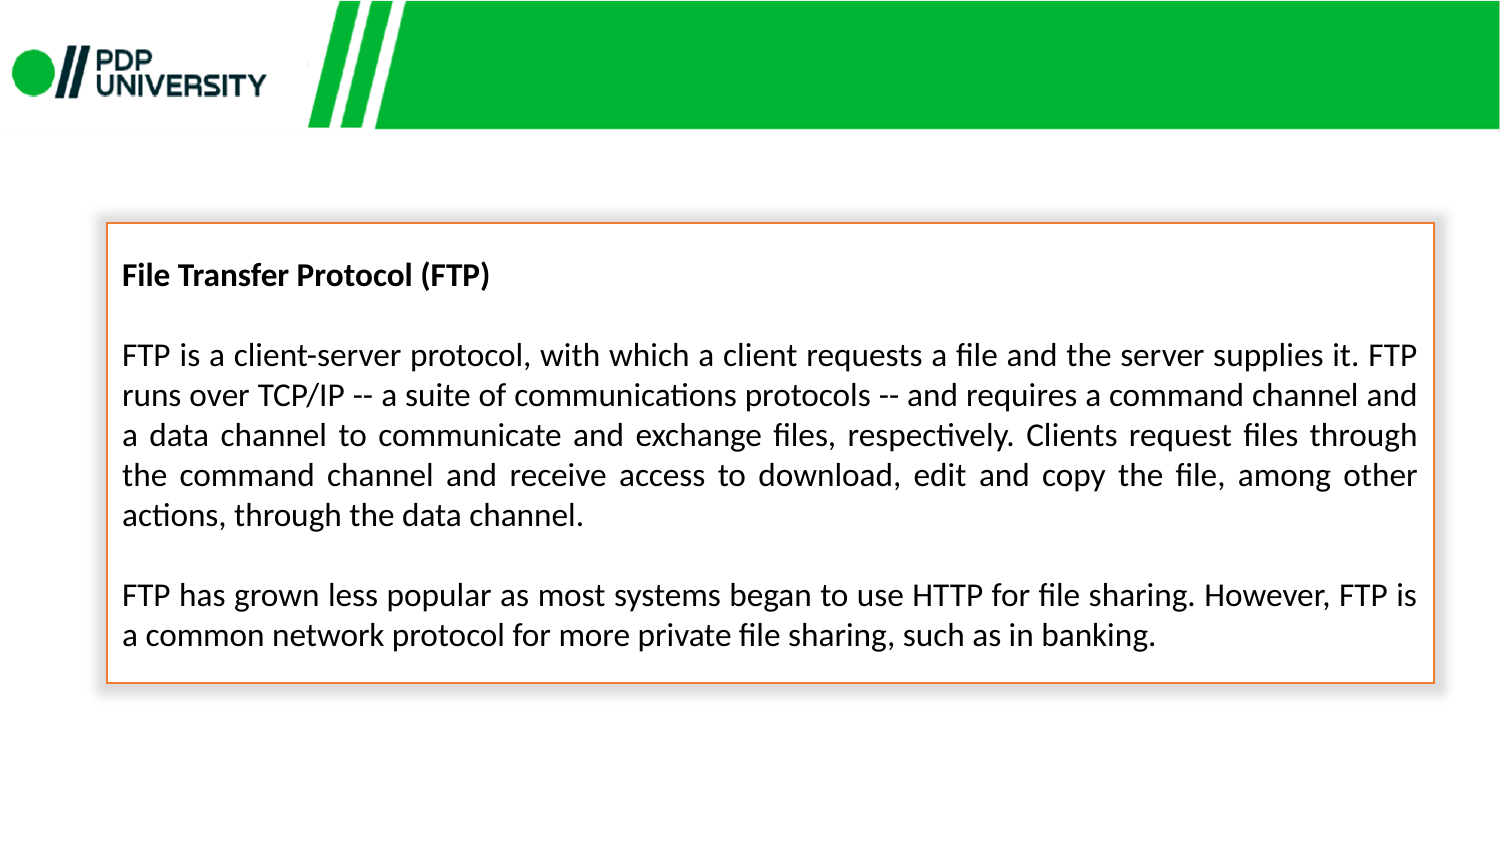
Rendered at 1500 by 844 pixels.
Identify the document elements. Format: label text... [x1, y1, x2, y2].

picture [0, 0, 1500, 133]
text_box File Transfer Protocol (FTP) FTP is a client-server protocol, with which a client requests a file and the server supplies it. FTP runs over TCP/IP -- a suite of communications protocols -- and requires a command channel and a data channel to communicate and exchange files, respectively. Clients request files through the command channel and receive access to download, edit and copy the file, among other actions, through the data channel. FTP has grown less popular as most systems began to use HTTP for file sharing. However, FTP is a common network protocol for more private file sharing, such as in banking. [106, 222, 1435, 684]
